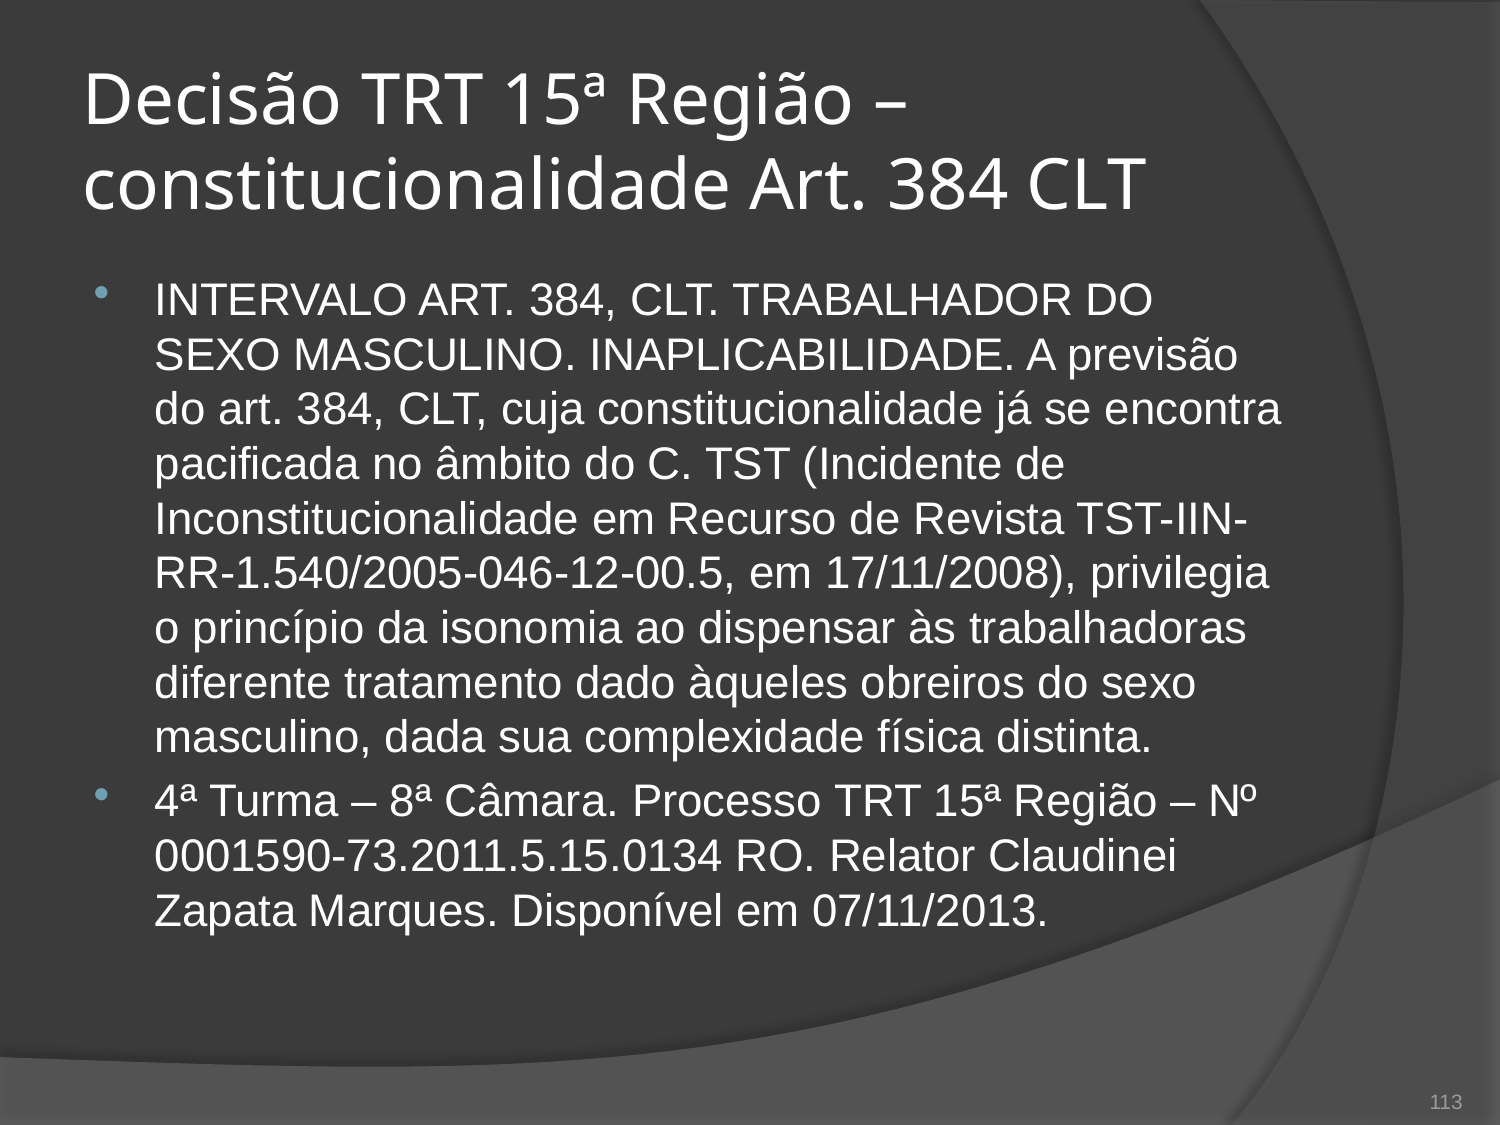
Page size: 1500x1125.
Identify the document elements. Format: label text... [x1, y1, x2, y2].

list INTERVALO ART. 384, CLT. TRABALHADOR DO SEXO MASCULINO. INAPLICABILIDADE. A previsão do art. 384, CLT, cuja constitucionalidade já se encontra pacificada no âmbito do C. TST (Incidente de Inconstitucionalidade em Recurso de Revista TST-IIN-RR-1.540/2005-046-12-00.5, em 17/11/2008), privilegia o princípio da isonomia ao dispensar às trabalhadoras diferente tratamento dado àqueles obreiros do sexo masculino, dada sua complexidade física distinta. 4ª Turma – 8ª Câmara. Processo TRT 15ª Região – Nº 0001590-73.2011.5.15.0134 RO. Relator Claudinei Zapata Marques. Disponível em 07/11/2013. [75, 262, 1300, 1005]
title Decisão TRT 15ª Região – constitucionalidade Art. 384 CLT [75, 45, 1300, 233]
slide_number 113 [1337, 1053, 1463, 1114]
